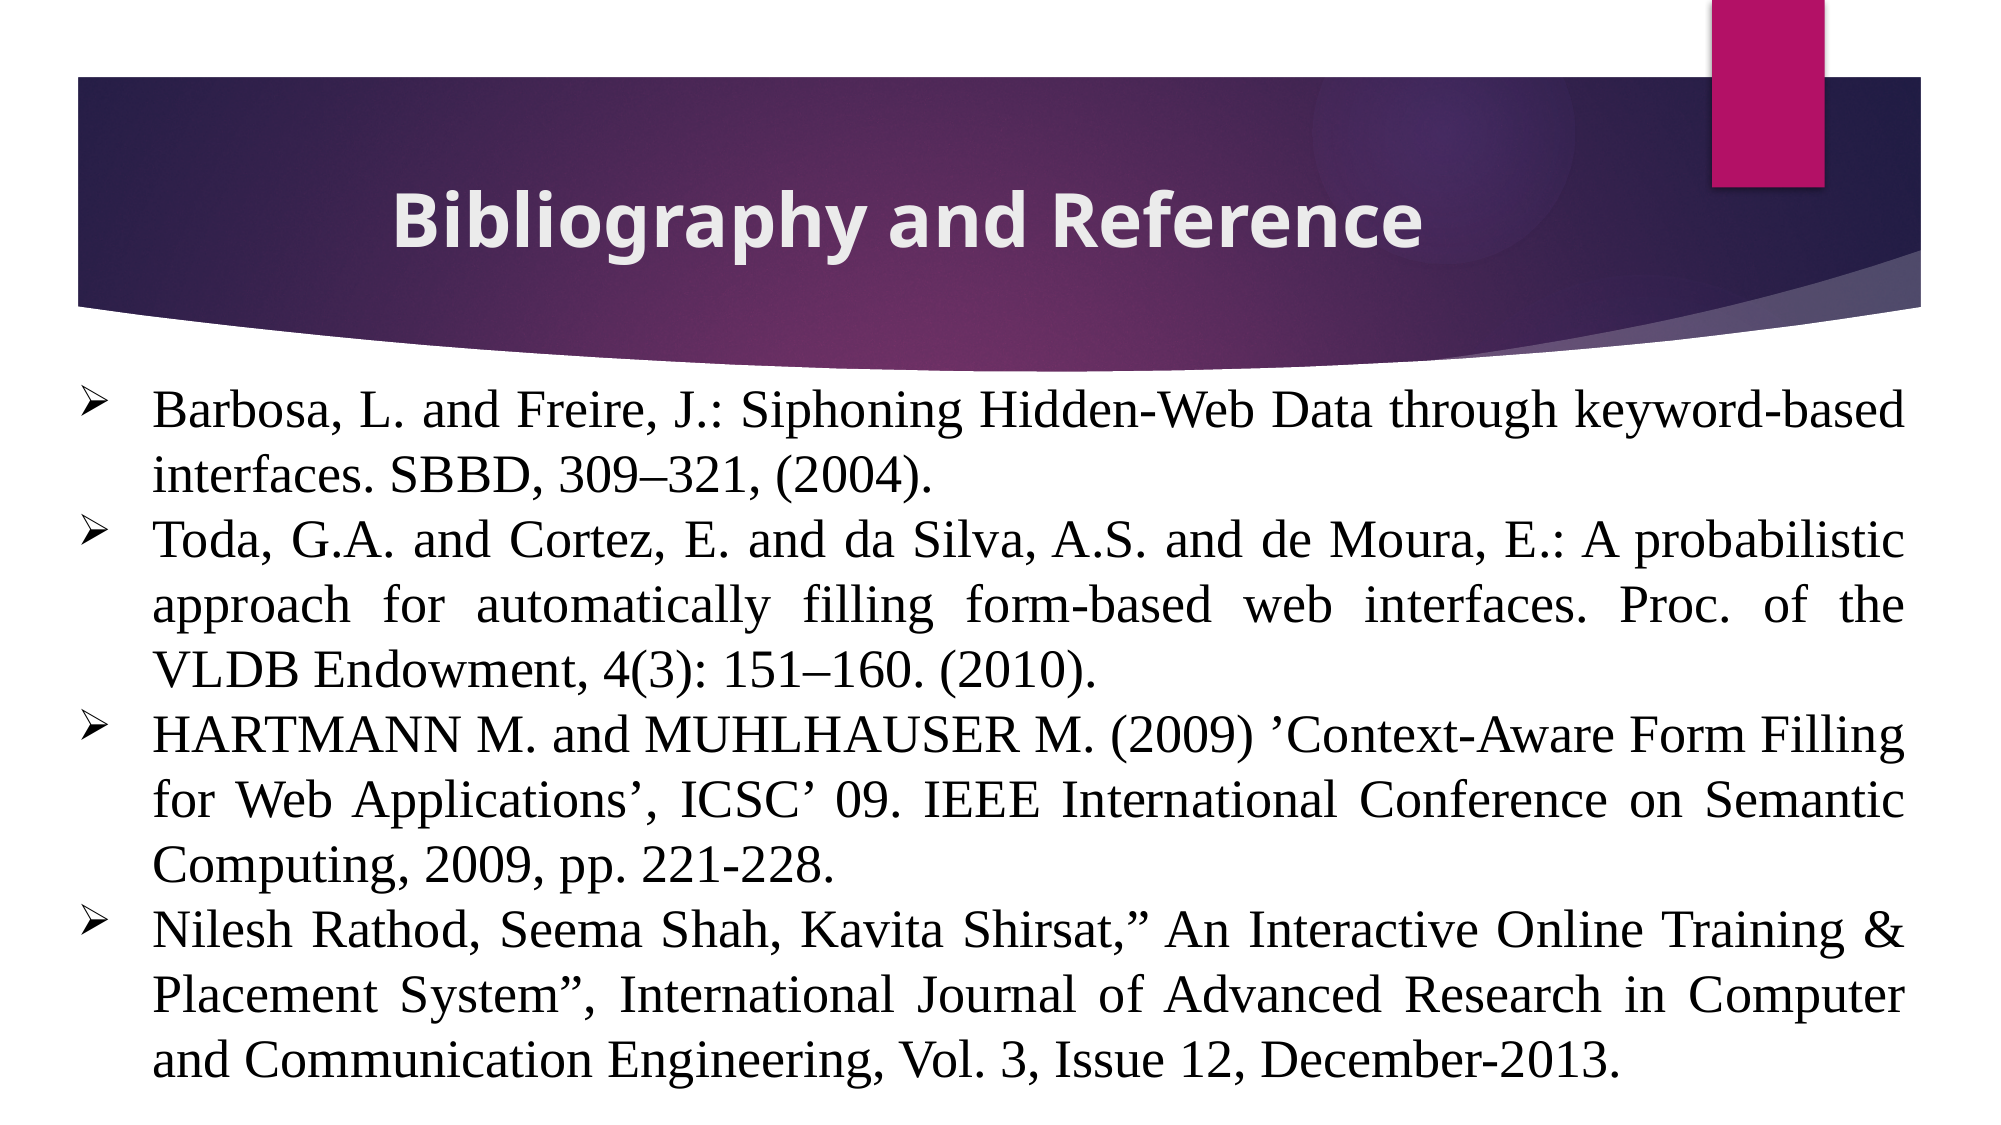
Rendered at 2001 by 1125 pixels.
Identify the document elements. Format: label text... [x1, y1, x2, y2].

title Bibliography and Reference [189, 159, 1627, 276]
list Barbosa, L. and Freire, J.: Siphoning Hidden-Web Data through keyword-based interfaces. SBBD, 309–321, (2004). Toda, G.A. and Cortez, E. and da Silva, A.S. and de Moura, E.: A probabilistic approach for automatically filling form-based web interfaces. Proc. of the VLDB Endowment, 4(3): 151–160. (2010). HARTMANN M. and MUHLHAUSER M. (2009) ’Context-Aware Form Filling for Web Applications’, ICSC’ 09. IEEE International Conference on Semantic Computing, 2009, pp. 221-228. Nilesh Rathod, Seema Shah, Kavita Shirsat,” An Interactive Online Training & Placement System”, International Journal of Advanced Research in Computer and Communication Engineering, Vol. 3, Issue 12, December-2013. [62, 365, 1924, 1095]
